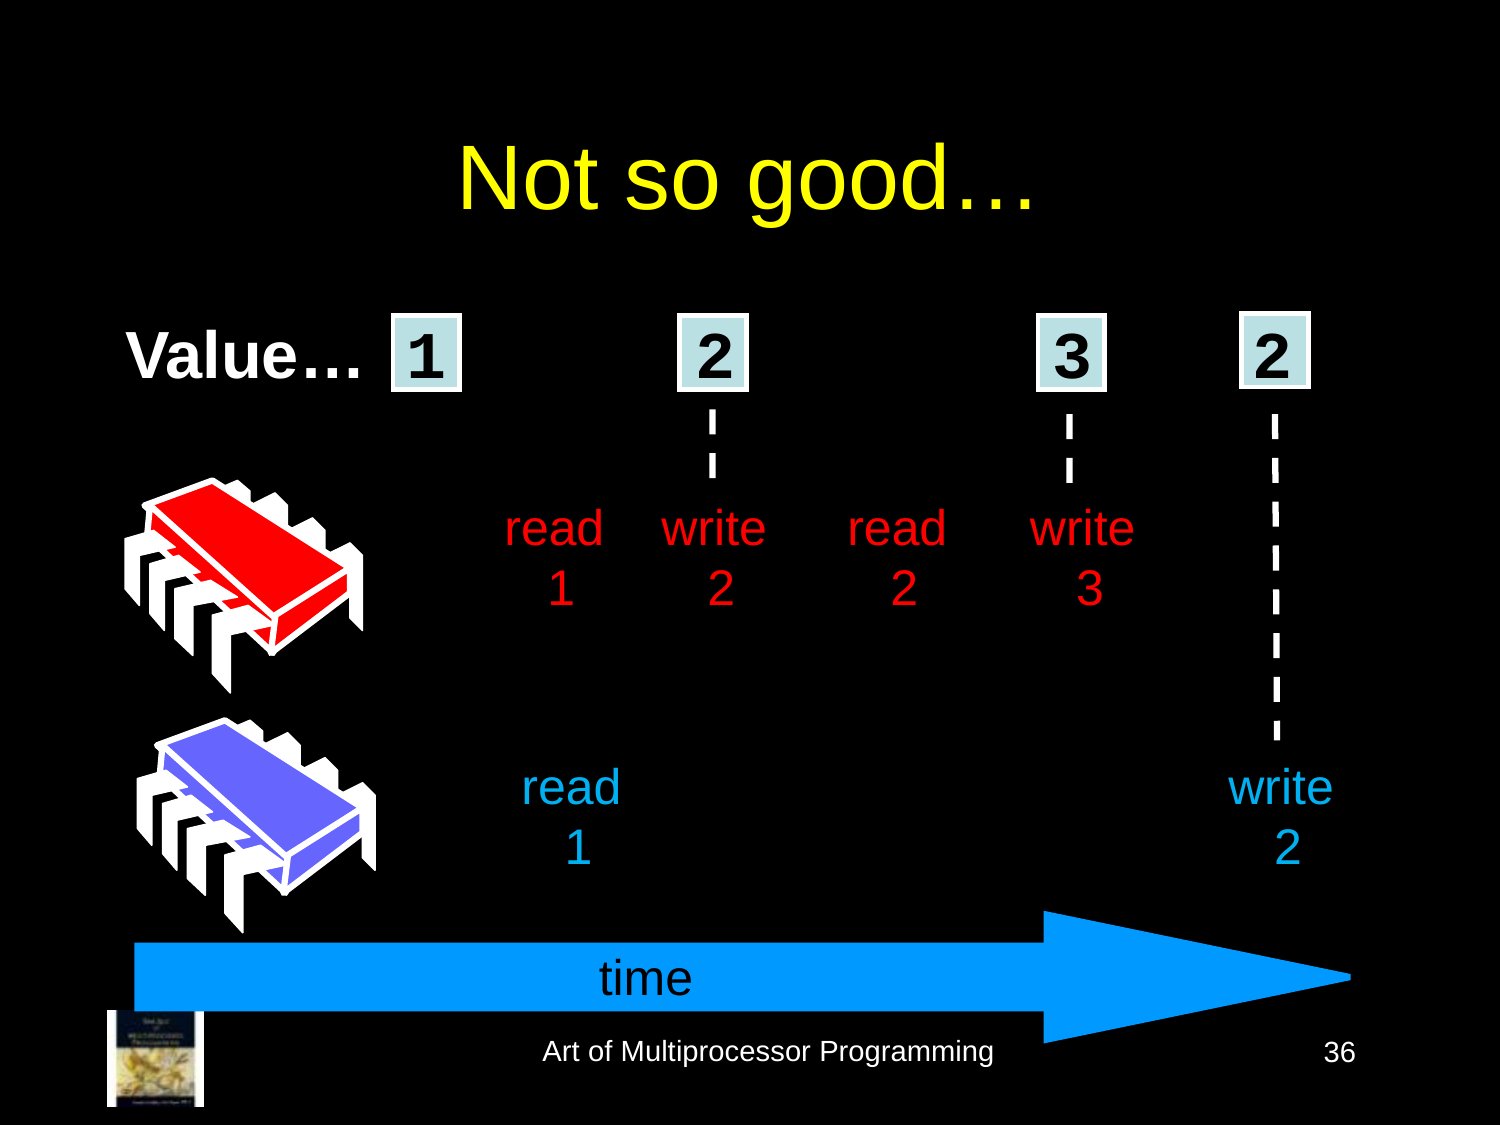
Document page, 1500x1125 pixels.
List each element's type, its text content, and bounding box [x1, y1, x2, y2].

text_box read 2 [832, 487, 977, 623]
text_box 2 [1237, 304, 1308, 400]
footer Art of Multiprocessor Programming [512, 1049, 1026, 1103]
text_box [137, 914, 1351, 1040]
text_box write 3 [1015, 487, 1165, 623]
text_box 2 [679, 304, 750, 400]
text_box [137, 719, 376, 933]
text_box write 2 [646, 487, 796, 623]
text_box Value… 1 [110, 304, 461, 400]
text_box write 2 [1213, 747, 1363, 883]
text_box 3 [1037, 304, 1108, 400]
title Not so good… [112, 78, 1388, 267]
text_box read 1 [489, 487, 634, 623]
picture [107, 1010, 204, 1107]
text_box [124, 480, 363, 694]
text_box read 1 [506, 747, 651, 883]
text_box 36 [1058, 1025, 1371, 1101]
